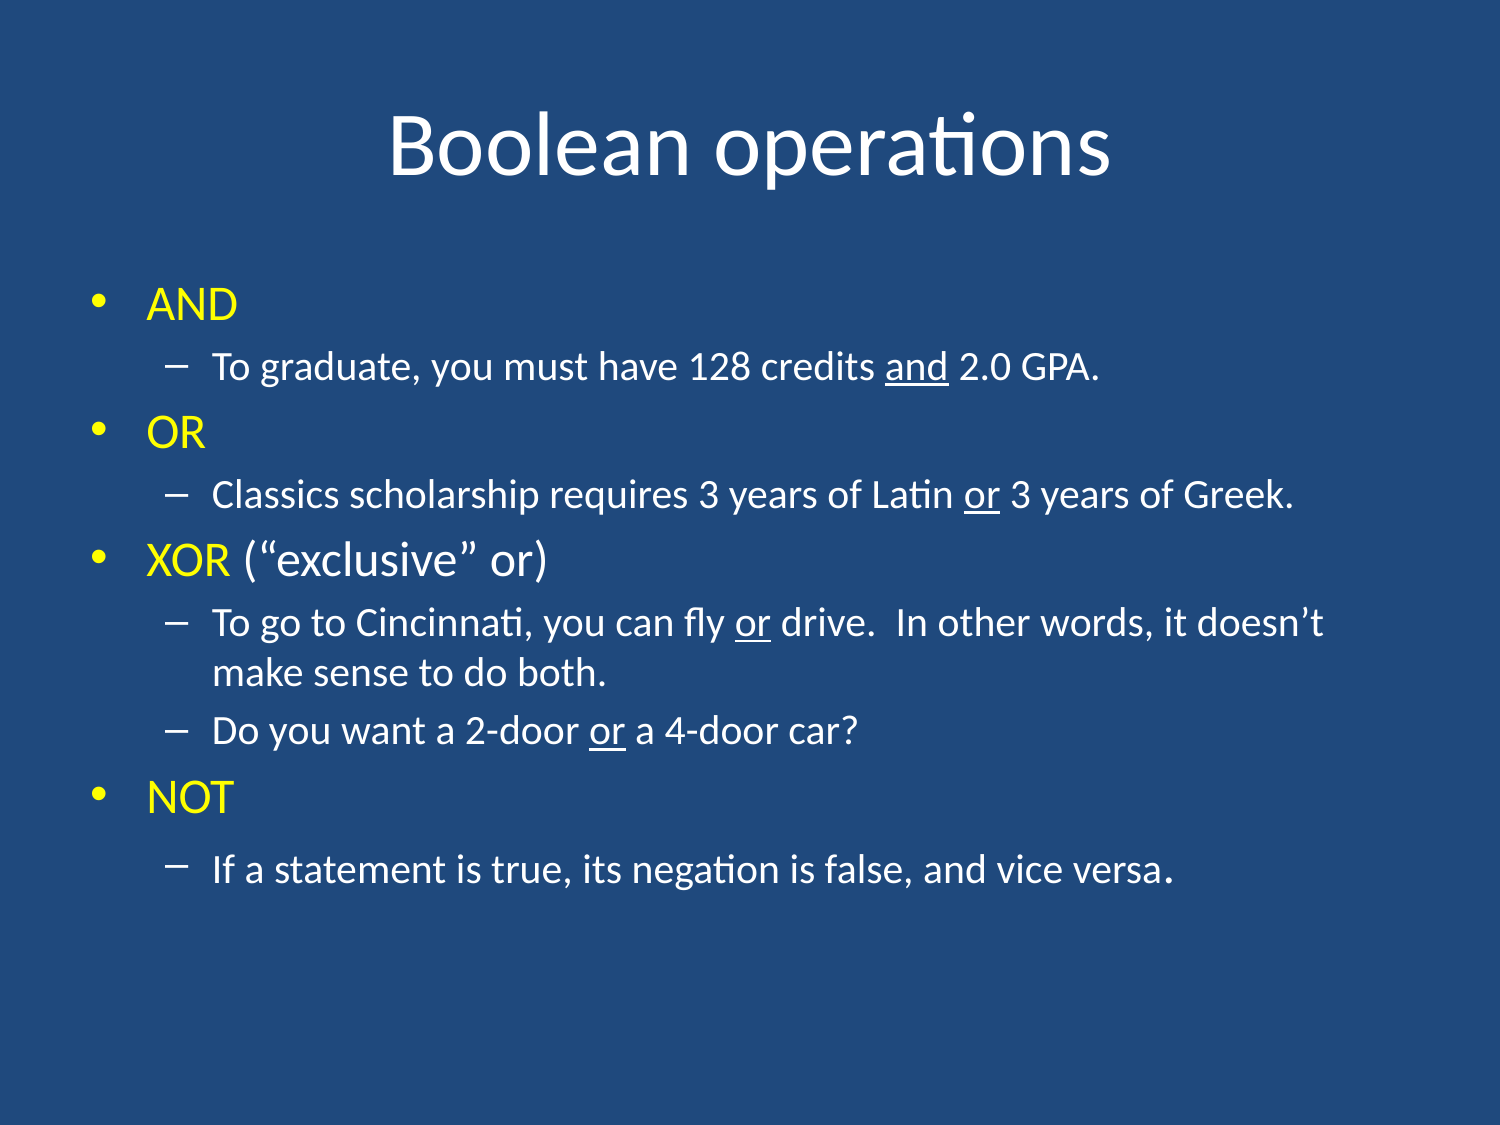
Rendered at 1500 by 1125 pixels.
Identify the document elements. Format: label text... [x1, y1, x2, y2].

list AND To graduate, you must have 128 credits and 2.0 GPA. OR Classics scholarship requires 3 years of Latin or 3 years of Greek. XOR (“exclusive” or) To go to Cincinnati, you can fly or drive. In other words, it doesn’t make sense to do both. Do you want a 2-door or a 4-door car? NOT If a statement is true, its negation is false, and vice versa. [75, 262, 1425, 1005]
title Boolean operations [75, 45, 1425, 233]
